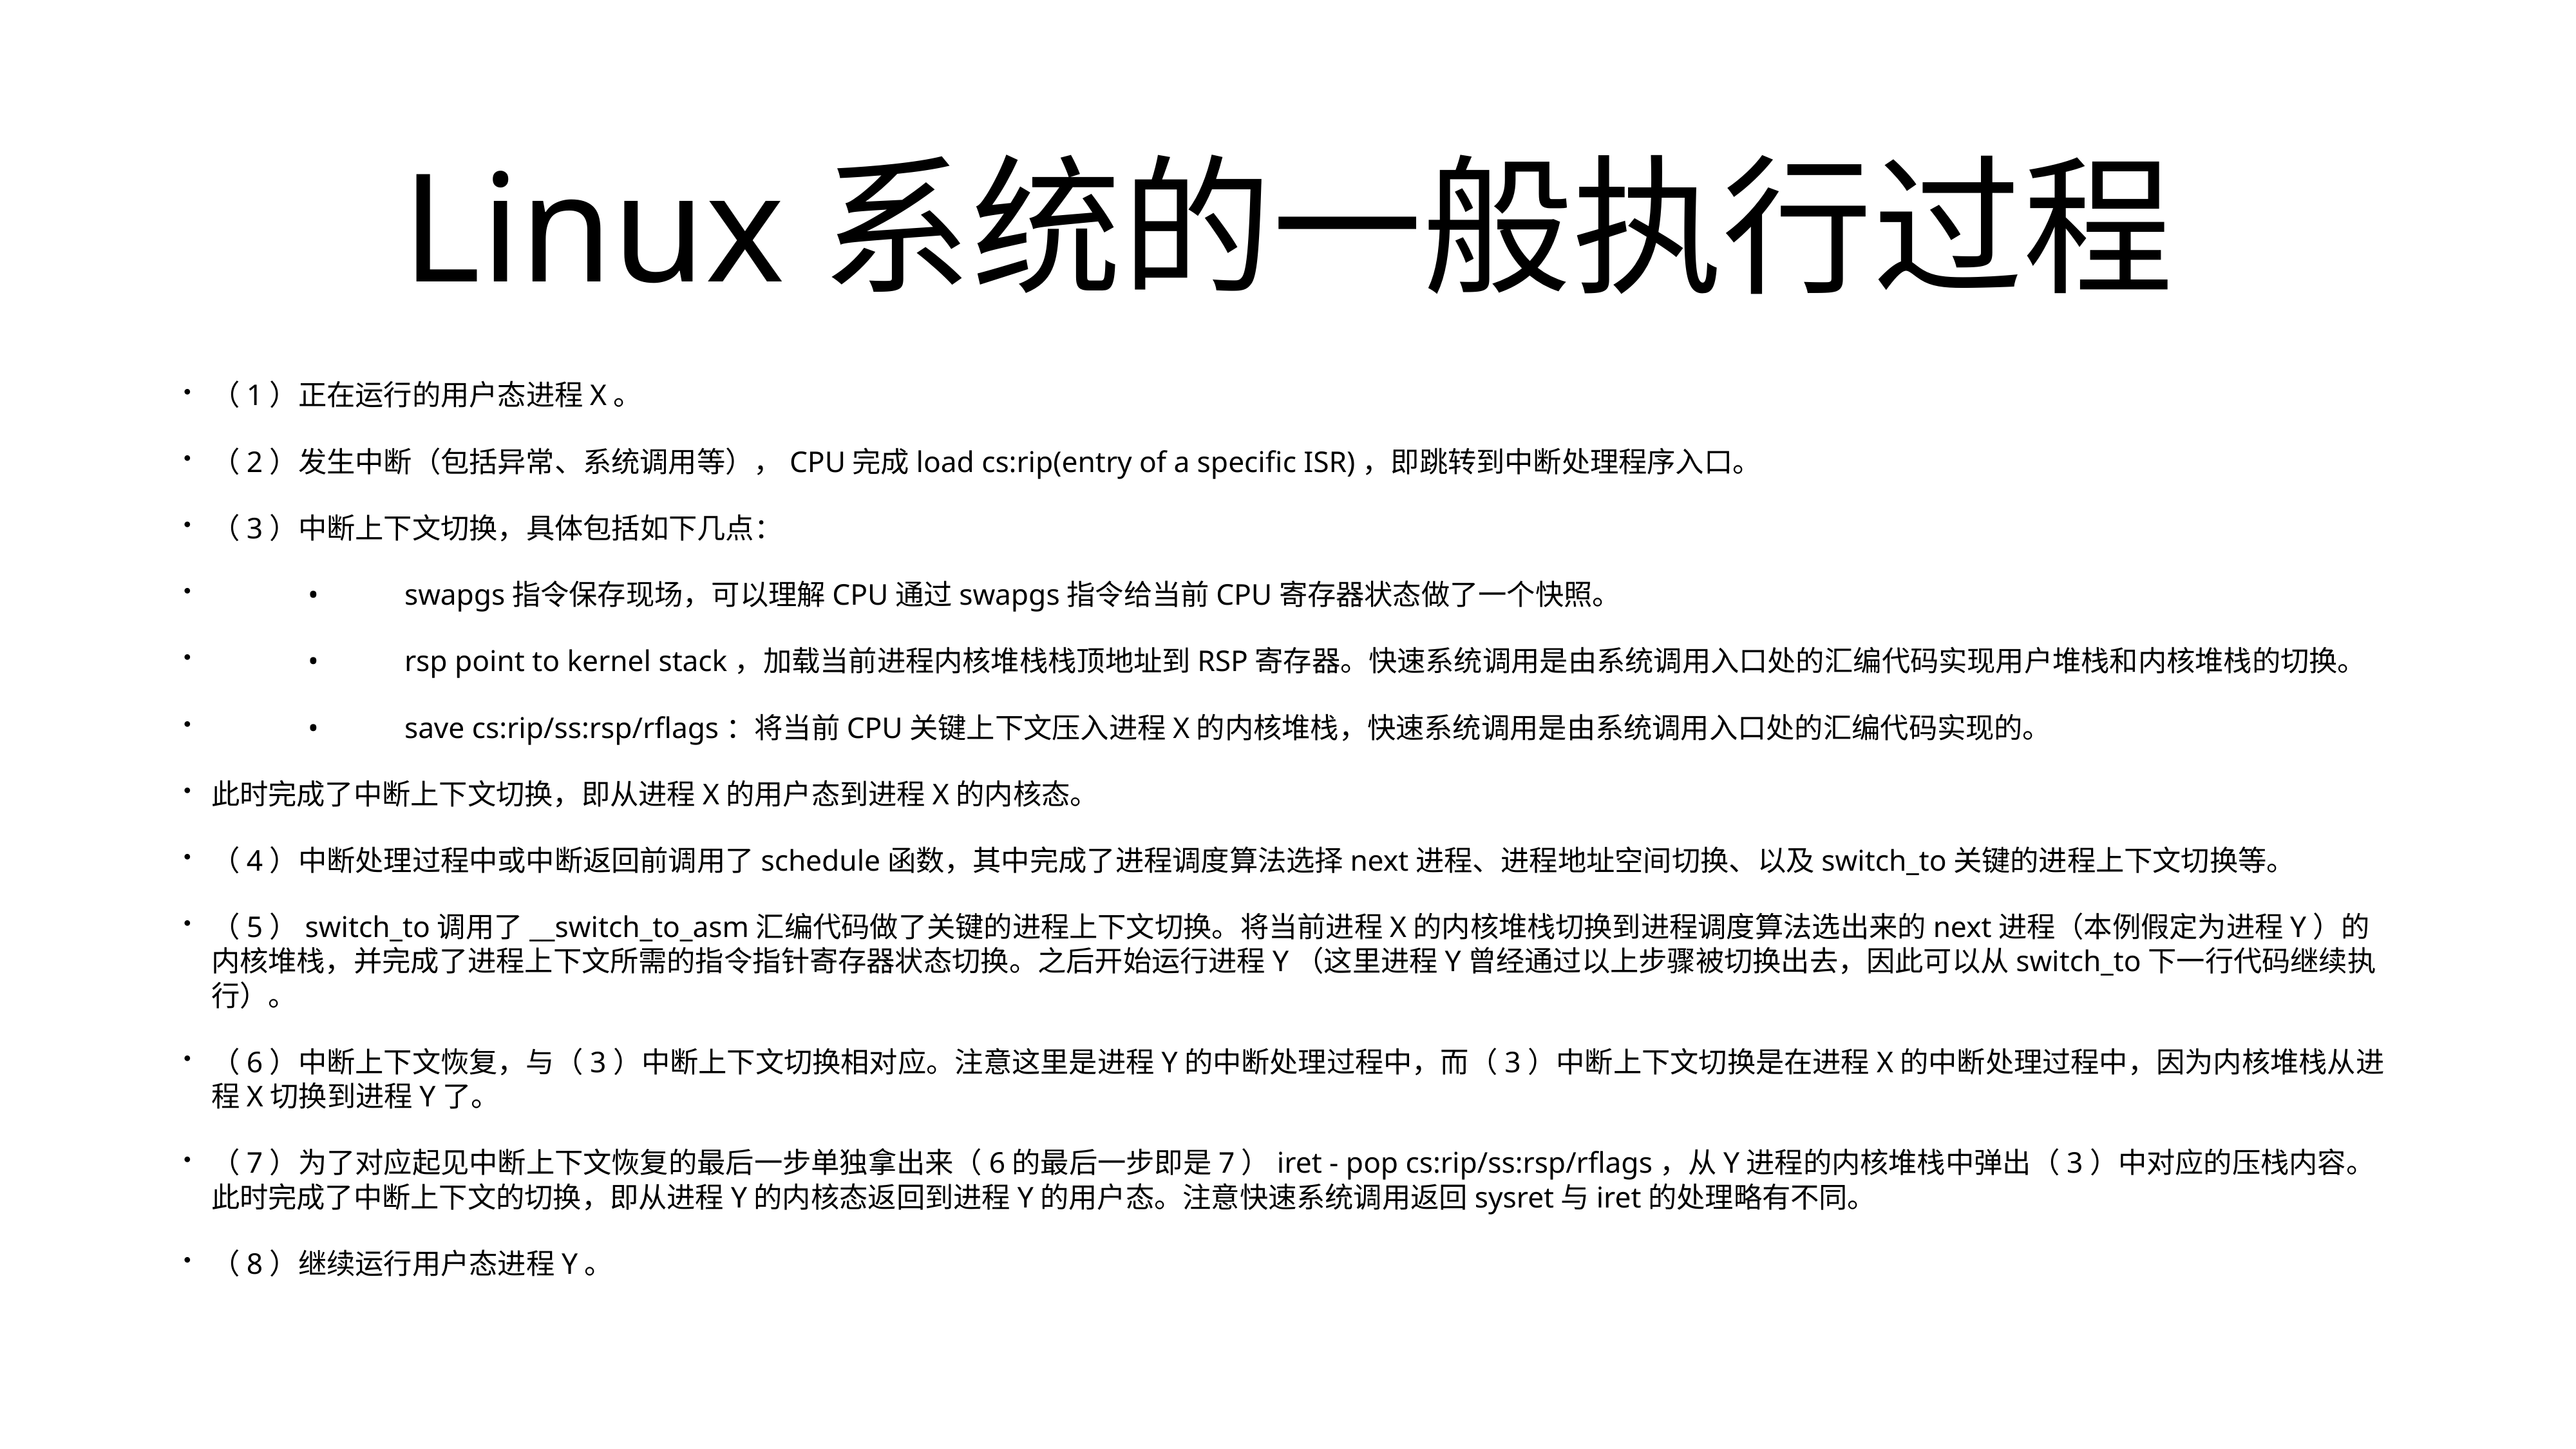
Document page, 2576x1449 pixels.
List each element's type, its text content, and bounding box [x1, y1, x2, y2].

list （1）正在运行的用户态进程X。 （2）发生中断（包括异常、系统调用等），CPU完成load cs:rip(entry of a specific ISR)，即跳转到中断处理程序入口。 （3）中断上下文切换，具体包括如下几点： • swapgs指令保存现场，可以理解CPU通过swapgs指令给当前CPU寄存器状态做了一个快照。 • rsp point to kernel stack，加载当前进程内核堆栈栈顶地址到RSP寄存器。快速系统调用是由系统调用入口处的汇编代码实现用户堆栈和内核堆栈的切换。 • save cs:rip/ss:rsp/rflags：将当前CPU关键上下文压入进程X的内核堆栈，快速系统调用是由系统调用入口处的汇编代码实现的。 此时完成了中断上下文切换，即从进程X的用户态到进程X的内核态。 （4）中断处理过程中或中断返回前调用了schedule函数，其中完成了进程调度算法选择next进程、进程地址空间切换、以及switch_to关键的进程上下文切换等。 （5）switch_to调用了__switch_to_asm汇编代码做了关键的进程上下文切换。将当前进程X的内核堆栈切换到进程调度算法选出来的next进程（本例假定为进程Y）的内核堆栈，并完成了进程上下文所需的指令指针寄存器状态切换。之后开始运行进程Y（这里进程Y曾经通过以上步骤被切换出去，因此可以从switch_to下一行代码继续执行）。 （6）中断上下文恢复，与（3）中断上下文切换相对应。注意这里是进程Y的中断处理过程中，而（3）中断上下文切换是在进程X的中断处理过程中，因为内核堆栈从进程X切换到进程Y了。 （7）为了对应起见中断上下文恢复的最后一步单独拿出来（6的最后一步即是7）iret - pop cs:rip/ss:rsp/rflags，从Y进程的内核堆栈中弹出（3）中对应的压栈内容。此时完成了中断上下文的切换，即从进程Y的内核态返回到进程Y的用户态。注意快速系统调用返回sysret与iret的处理略有不同。 （8）继续运行用户态进程Y。 [178, 341, 2398, 1316]
title Linux系统的一般执行过程 [178, 100, 2398, 341]
